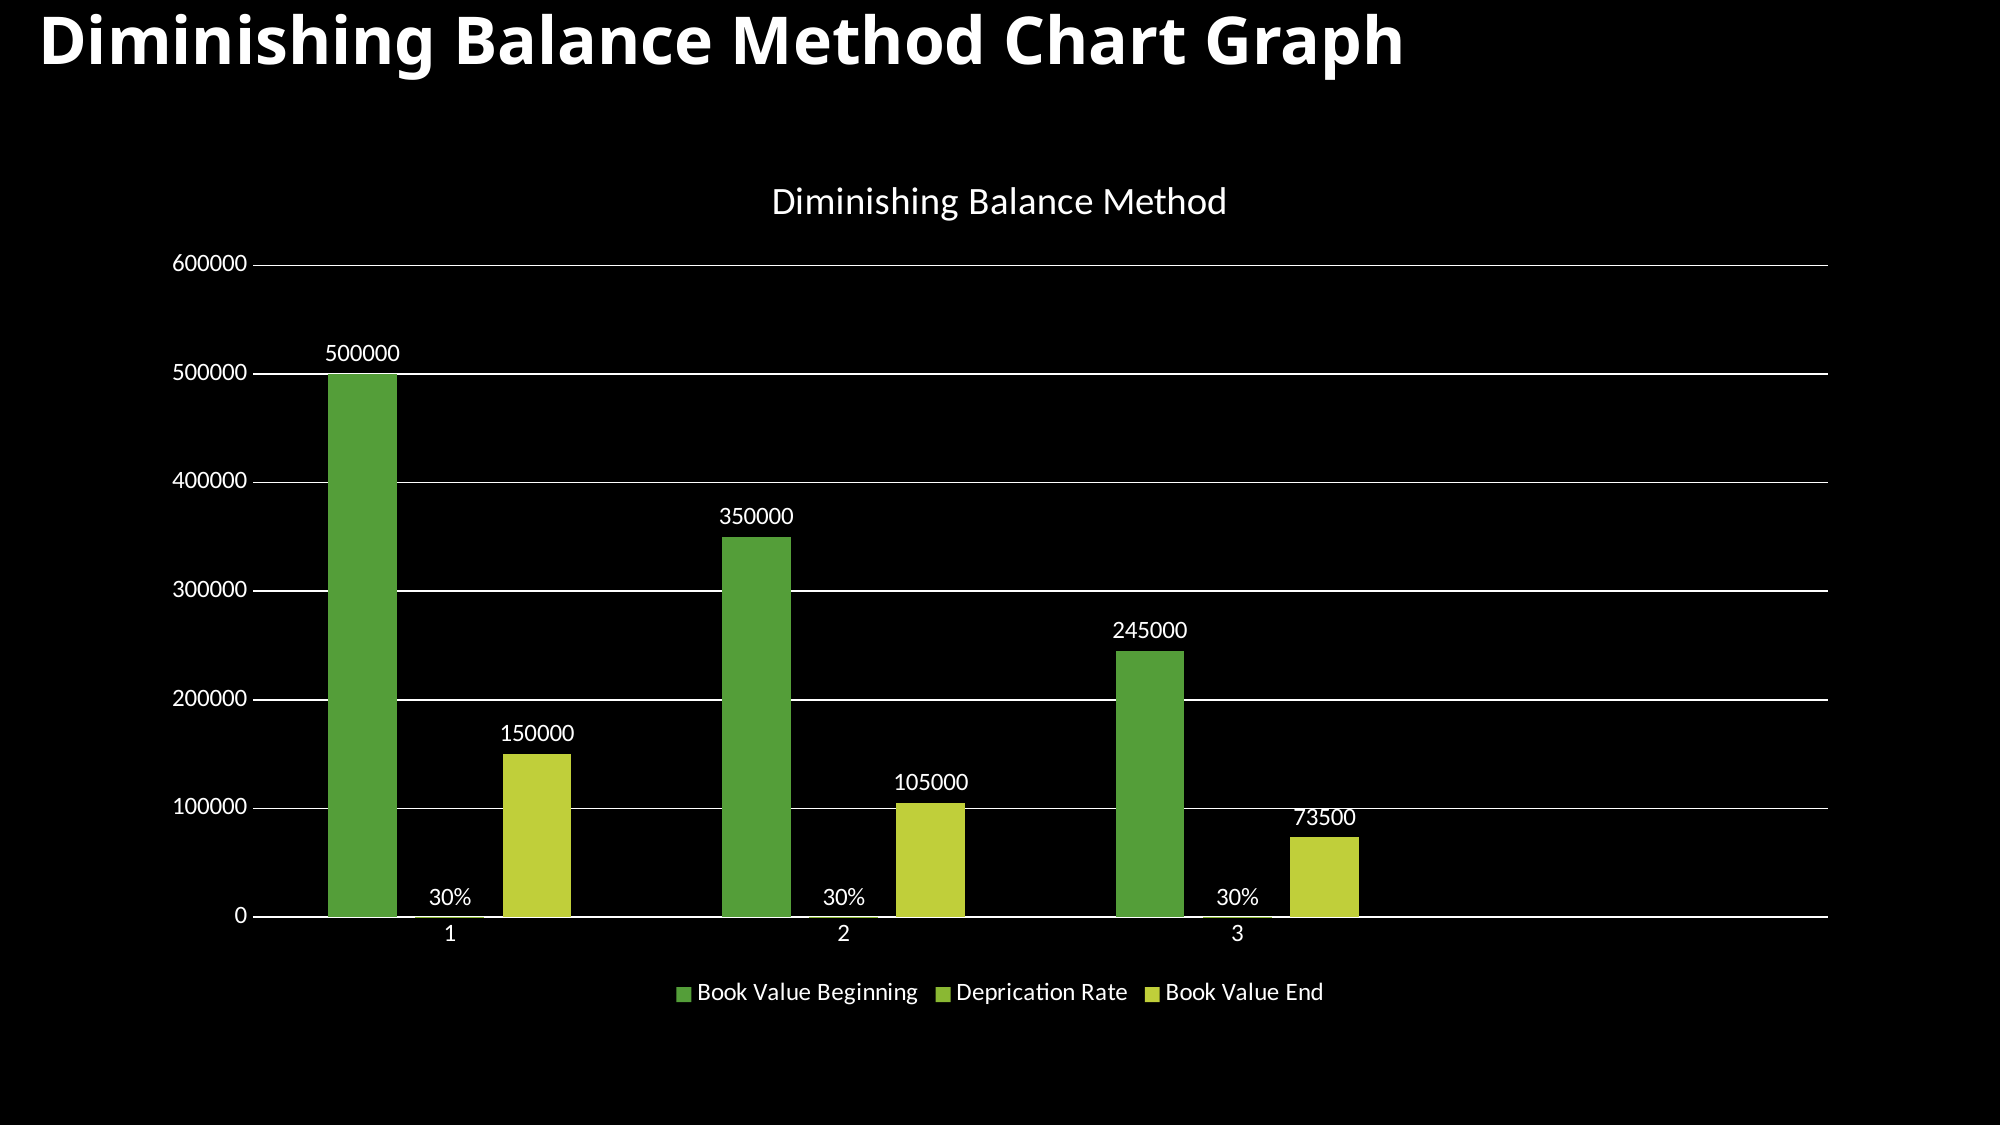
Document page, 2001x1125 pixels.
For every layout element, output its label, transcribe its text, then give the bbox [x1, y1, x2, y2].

title Diminishing Balance Method Chart Graph [23, 0, 2000, 167]
chart [137, 147, 1863, 1014]
